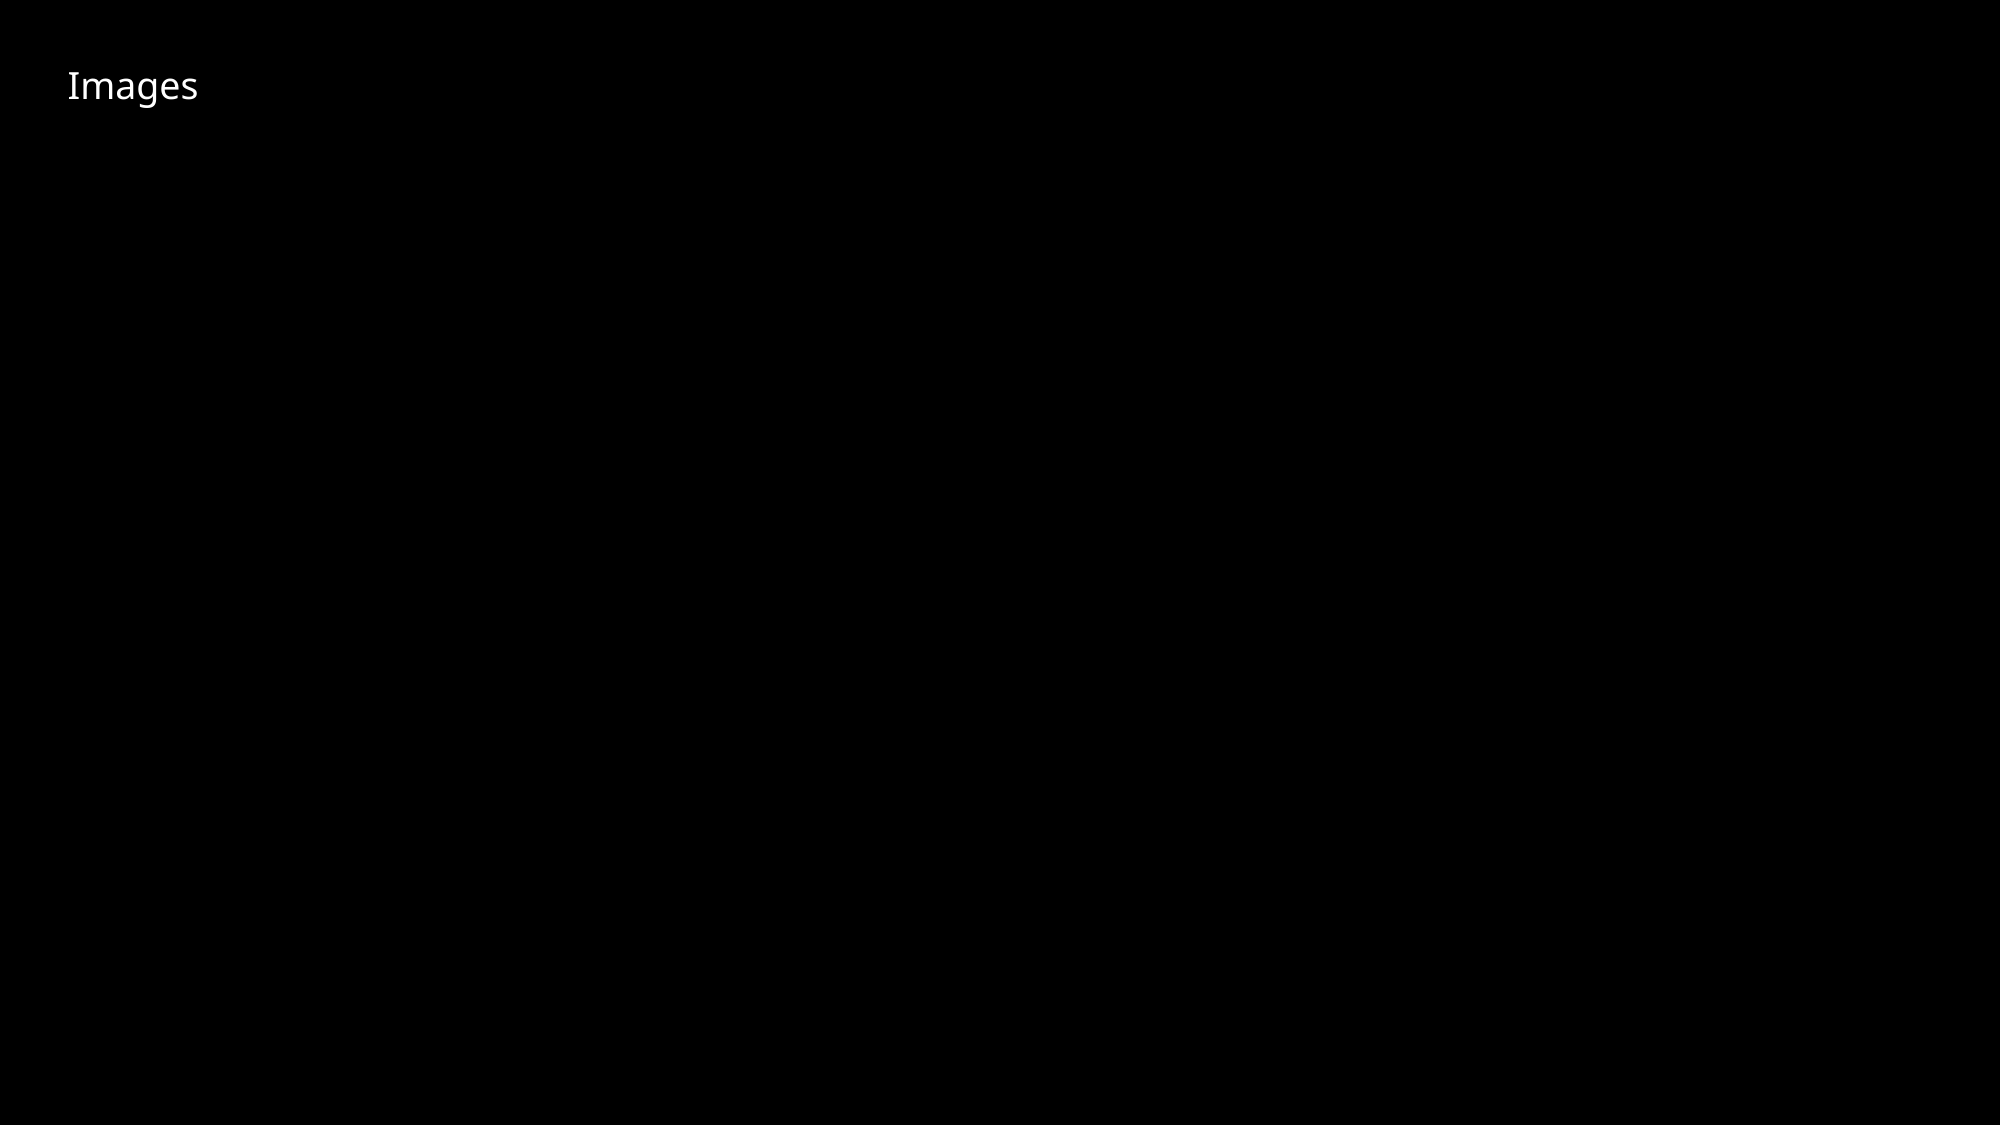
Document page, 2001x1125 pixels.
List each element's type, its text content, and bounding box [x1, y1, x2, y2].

text_box Images [53, 54, 214, 115]
